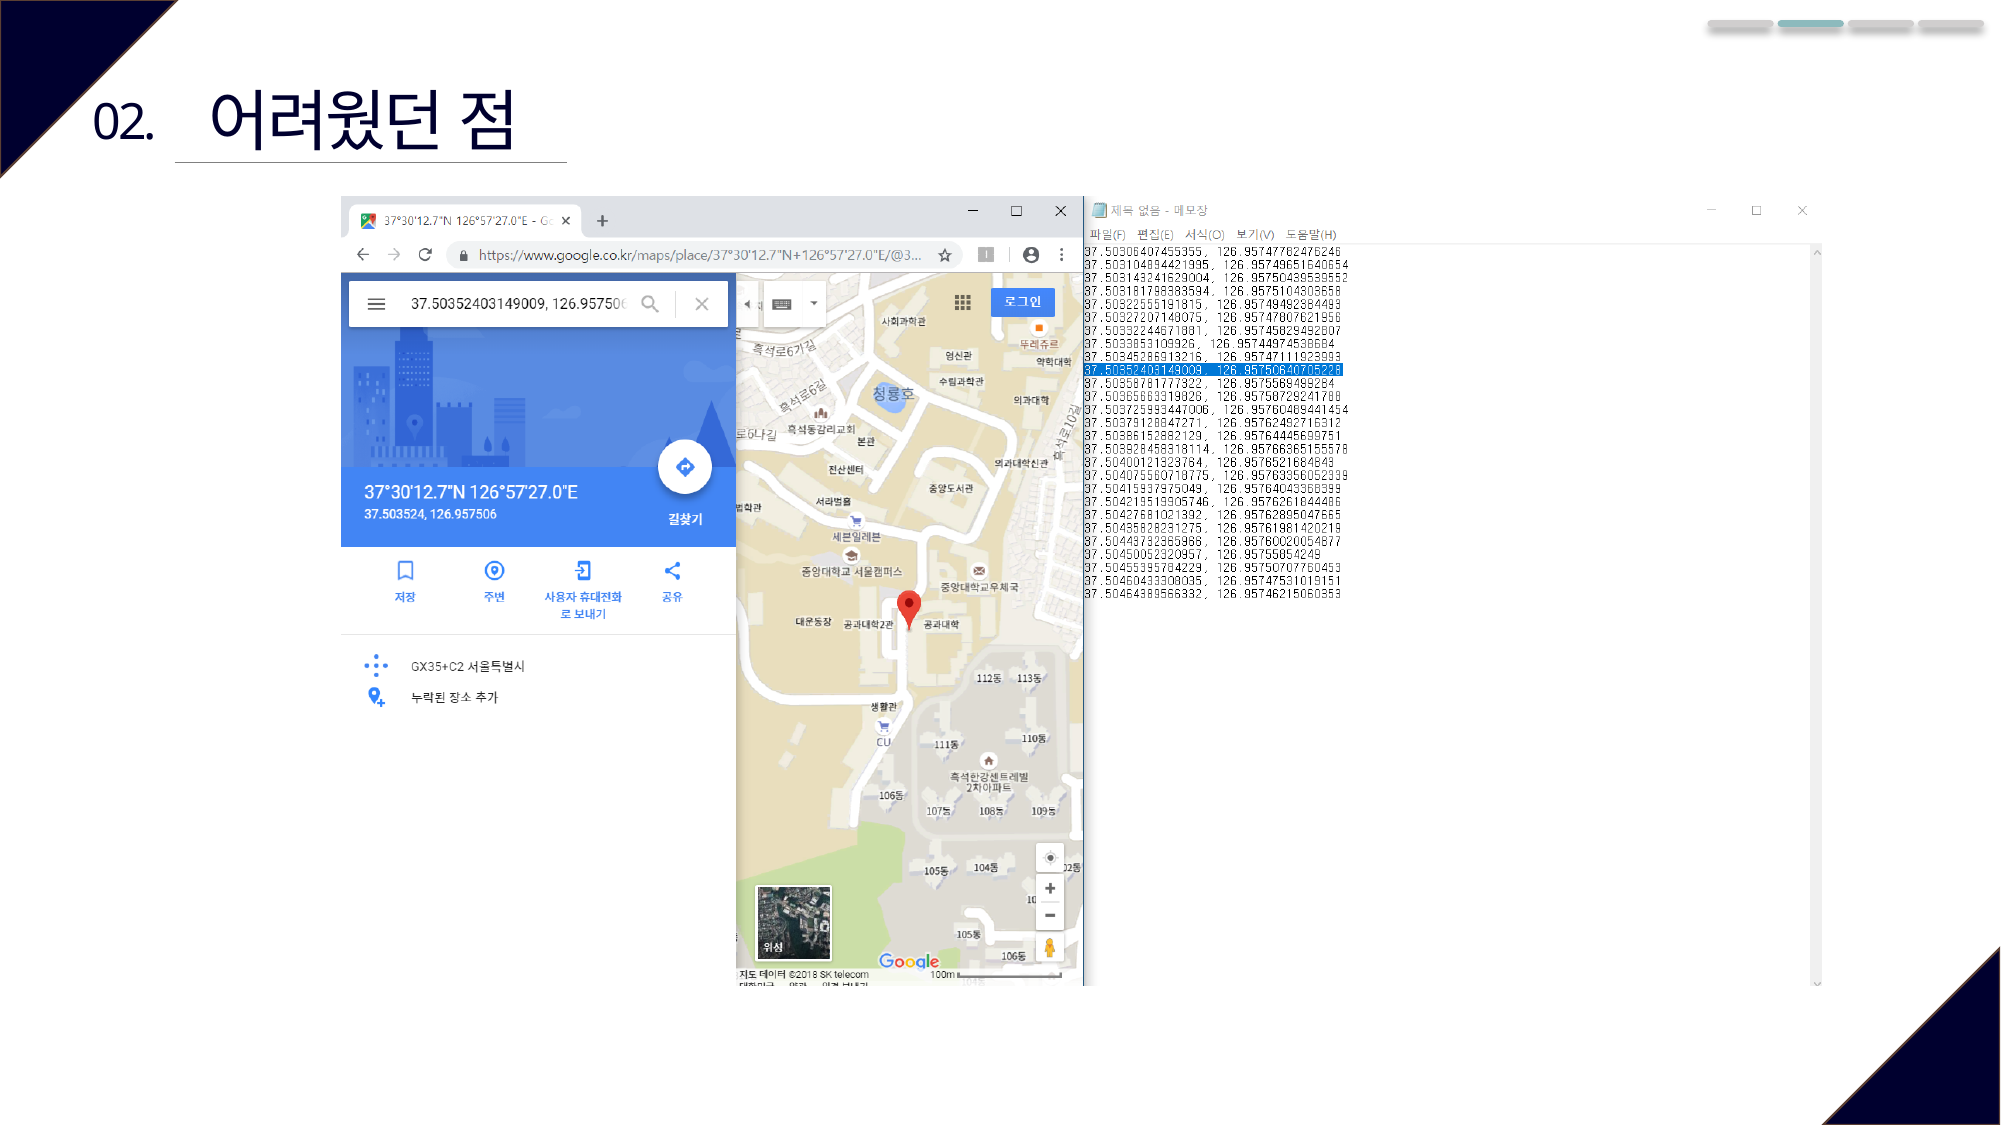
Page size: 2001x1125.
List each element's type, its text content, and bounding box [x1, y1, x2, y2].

text_box 어려웠던 점 [194, 71, 535, 162]
text_box 어려웠던 점 [194, 163, 535, 167]
picture [341, 196, 1822, 986]
text_box 02. [78, 81, 172, 157]
